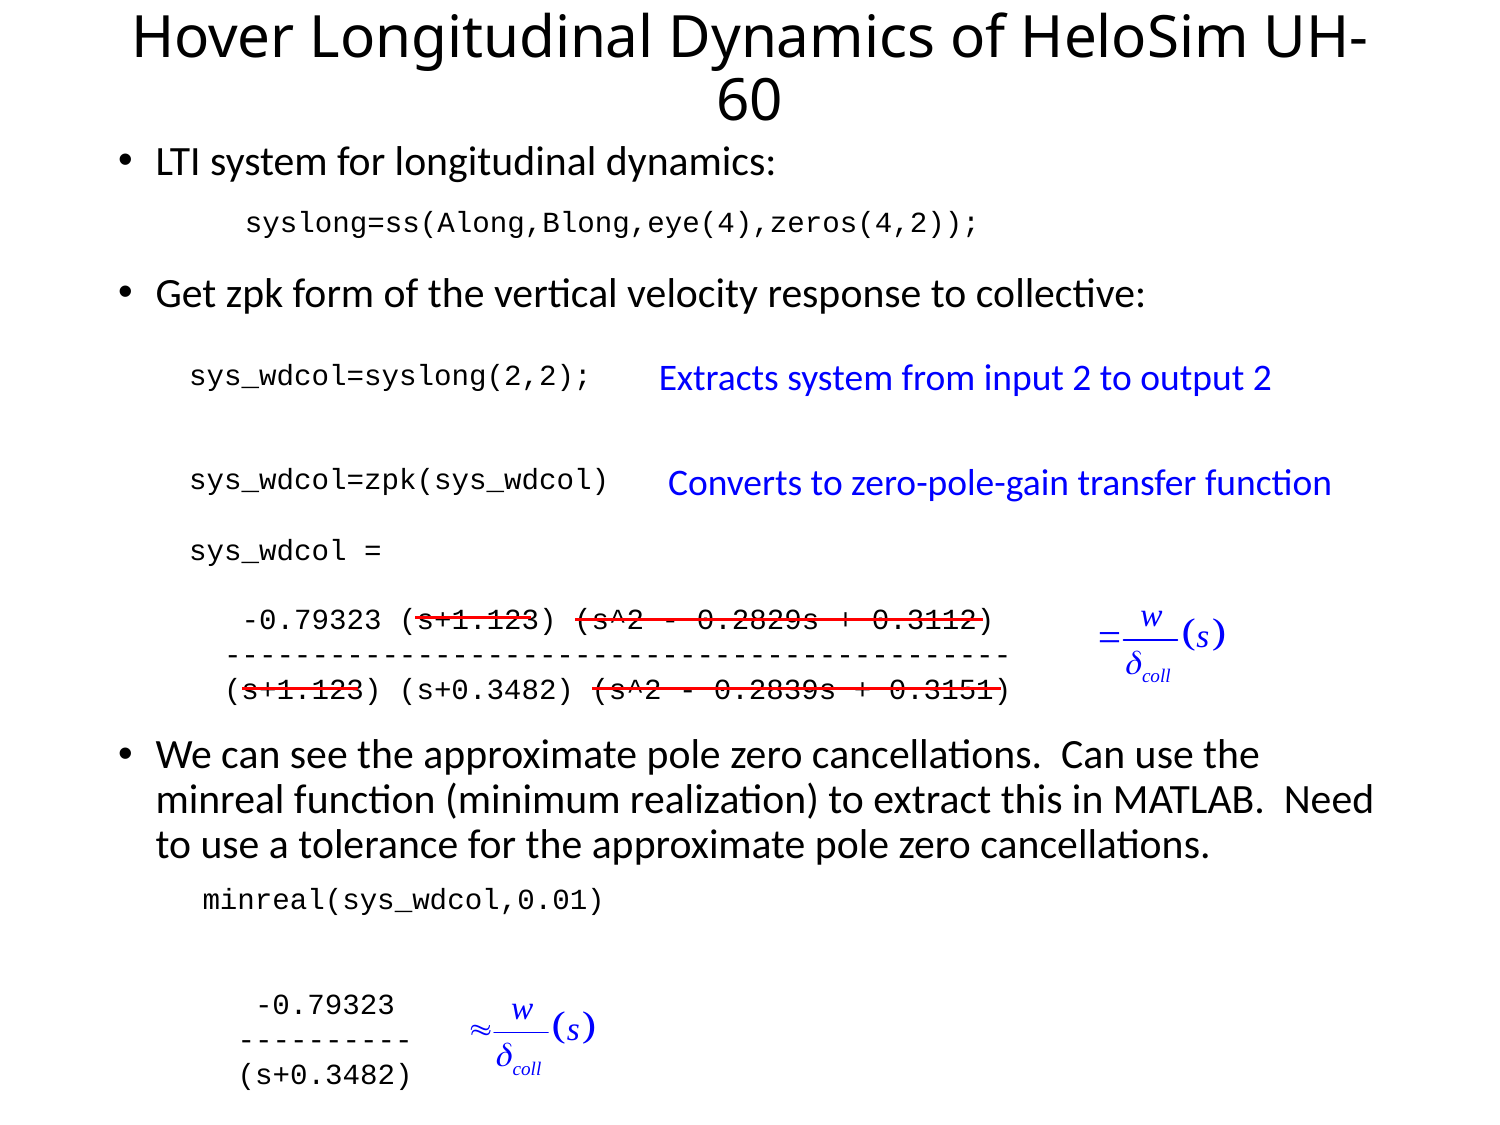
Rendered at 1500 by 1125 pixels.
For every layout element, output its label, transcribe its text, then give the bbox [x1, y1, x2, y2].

list LTI system for longitudinal dynamics: Get zpk form of the vertical velocity response to collective: We can see the approximate pole zero cancellations. Can use the minreal function (minimum realization) to extract this in MATLAB. Need to use a tolerance for the approximate pole zero cancellations. [103, 132, 1397, 1014]
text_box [1090, 591, 1230, 692]
text_box Extracts system from input 2 to output 2 [643, 345, 1288, 405]
text_box minreal(sys_wdcol,0.01) -0.79323 ---------- (s+0.3482) [187, 872, 938, 1098]
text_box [460, 984, 601, 1084]
text_box sys_wdcol=syslong(2,2); sys_wdcol=zpk(sys_wdcol) sys_wdcol = -0.79323 (s+1.123) (s^2 - 0.2829s + 0.3112) --------------------------------------------- (s+1.123) (s+0.3482) (s^2 - 0.2839s + 0.3151) [174, 348, 1027, 713]
title Hover Longitudinal Dynamics of HeloSim UH-60 [103, 30, 1397, 110]
text_box Converts to zero-pole-gain transfer function [653, 450, 1348, 511]
text_box syslong=ss(Along,Blong,eye(4),zeros(4,2)); [229, 196, 995, 246]
